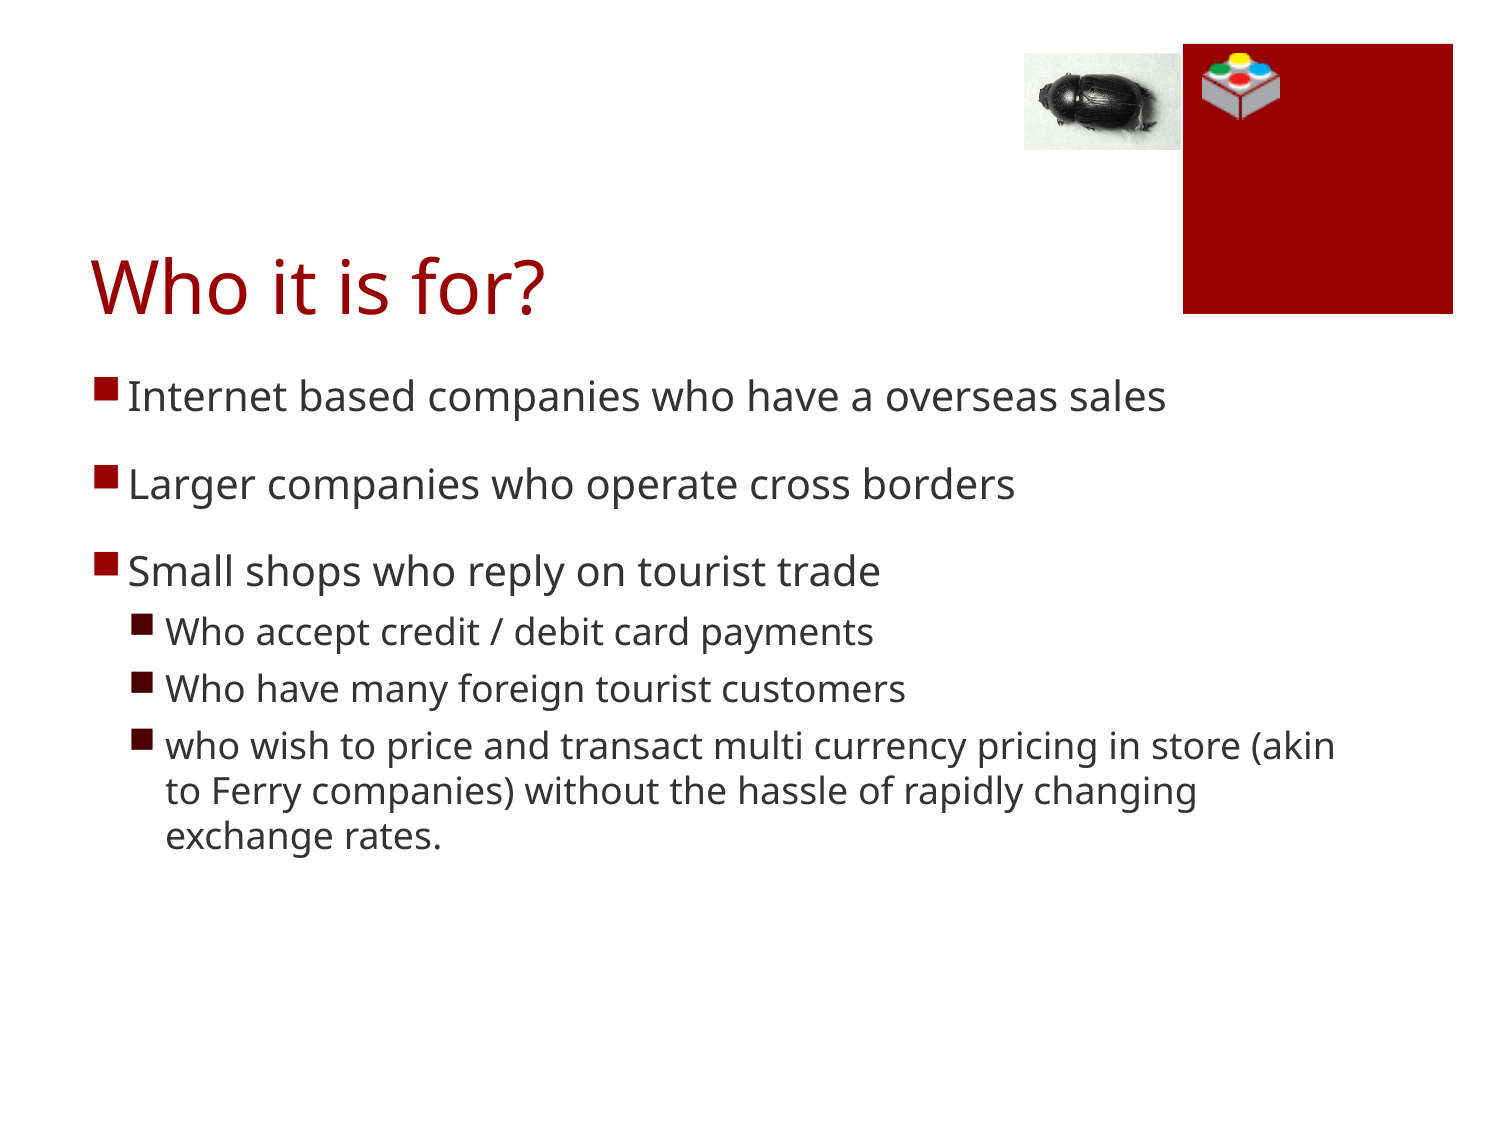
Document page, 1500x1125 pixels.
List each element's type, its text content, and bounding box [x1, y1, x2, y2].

list Internet based companies who have a overseas sales Larger companies who operate cross borders Small shops who reply on tourist trade Who accept credit / debit card payments Who have many foreign tourist customers who wish to price and transact multi currency pricing in store (akin to Ferry companies) without the hassle of rapidly changing exchange rates. [75, 362, 1372, 1005]
title Who it is for? [75, 149, 1143, 338]
picture [1025, 23, 1181, 181]
picture [1201, 52, 1280, 121]
